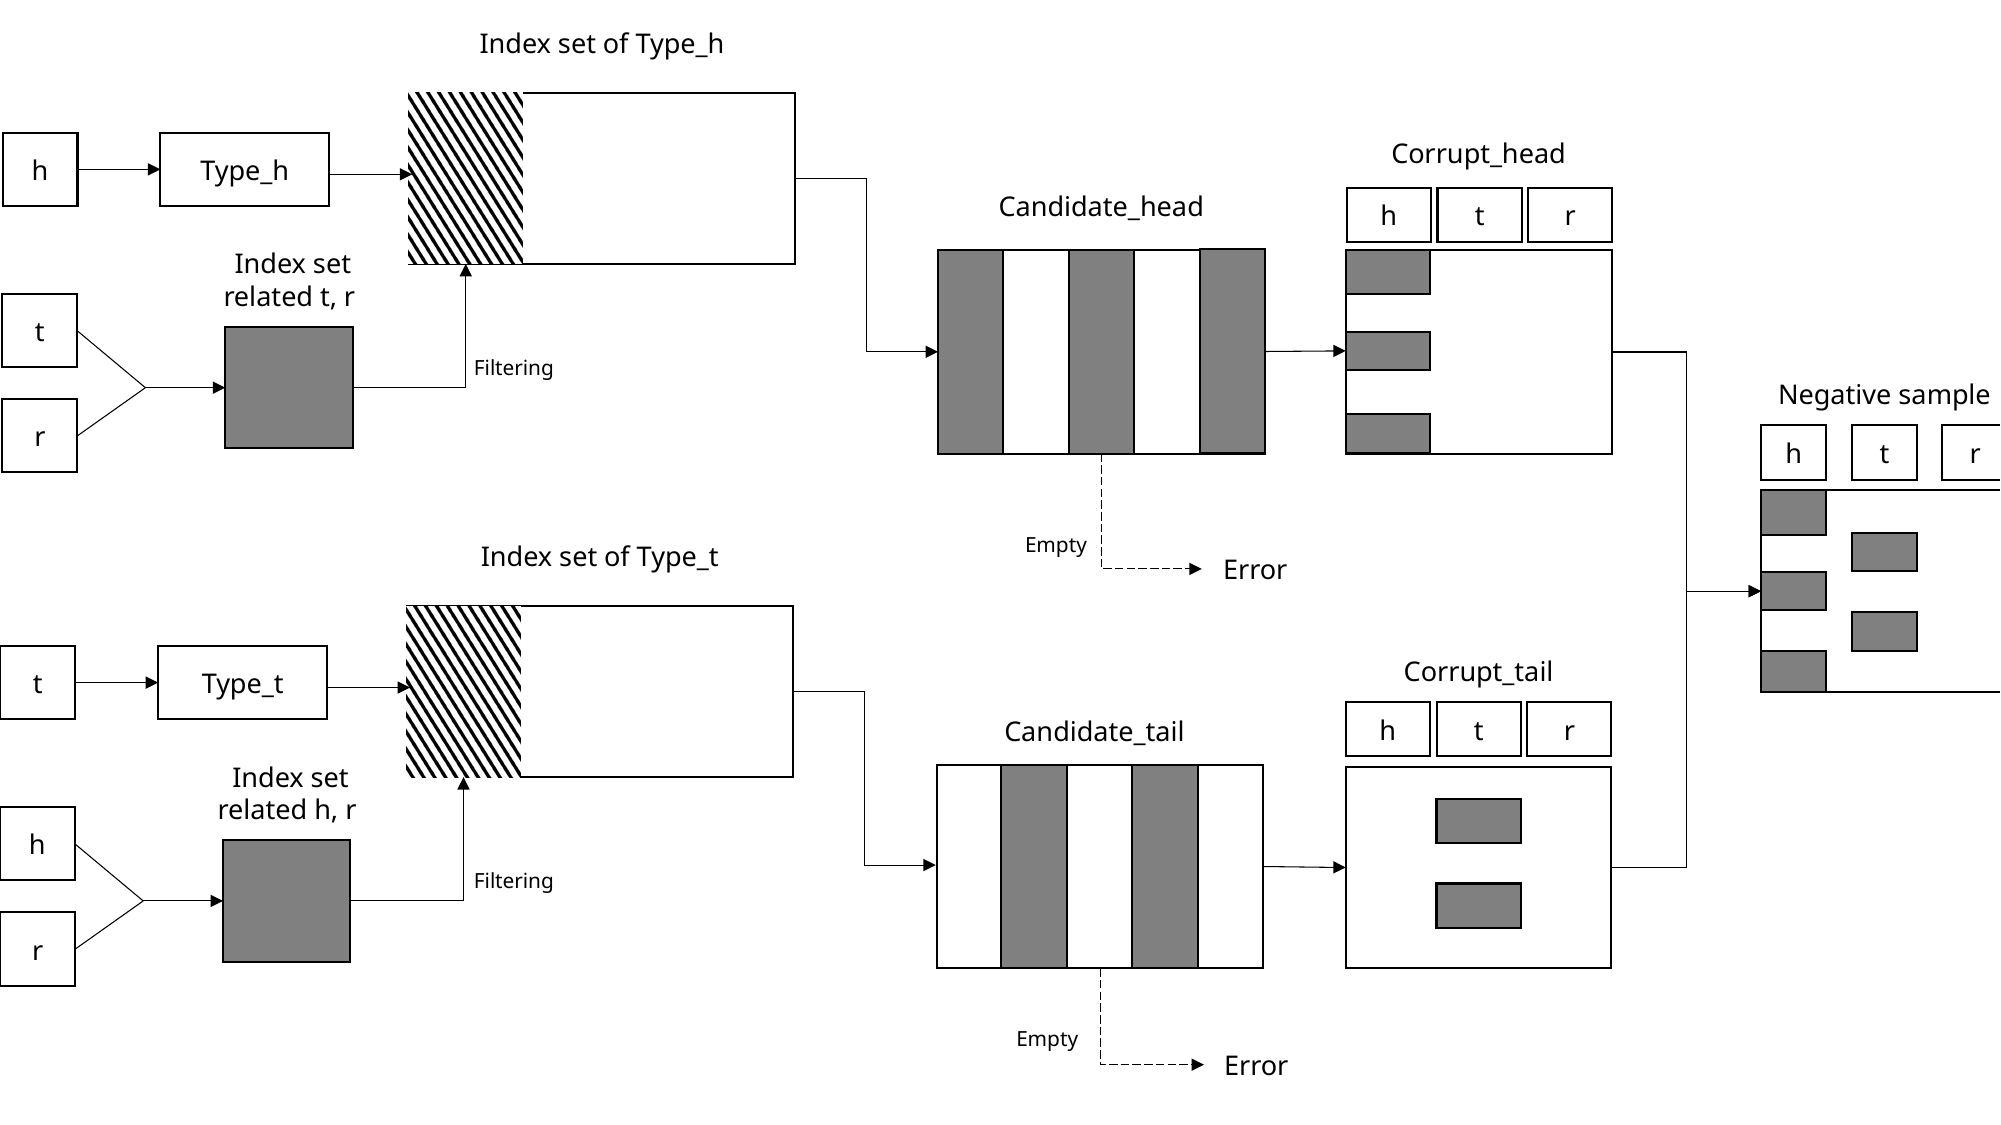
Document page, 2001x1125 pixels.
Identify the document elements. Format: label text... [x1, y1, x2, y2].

text_box Error [1203, 1027, 1317, 1102]
text_box [224, 326, 354, 449]
text_box [1199, 764, 1264, 969]
text_box Index set related t, r [204, 233, 382, 326]
text_box [1345, 249, 1613, 455]
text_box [1094, 461, 1210, 562]
text_box [1345, 331, 1431, 371]
text_box [1435, 798, 1522, 844]
text_box t [1436, 701, 1522, 757]
text_box [222, 839, 351, 963]
text_box [406, 605, 794, 778]
text_box [1345, 766, 1612, 969]
text_box t [1436, 187, 1523, 243]
text_box Corrupt_tail [1345, 643, 1611, 699]
text_box [1761, 489, 1827, 536]
text_box [1761, 489, 2000, 693]
text_box Index set related h, r [202, 746, 379, 839]
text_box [77, 330, 146, 388]
text_box t [1, 293, 78, 368]
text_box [1103, 964, 1201, 1069]
text_box r [1526, 701, 1611, 757]
text_box [1004, 249, 1068, 455]
text_box [1761, 650, 1827, 693]
text_box [1068, 249, 1135, 455]
text_box [937, 249, 1004, 455]
text_box h [1346, 187, 1432, 243]
text_box t [1851, 424, 1918, 481]
text_box r [1941, 424, 2000, 481]
text_box [1000, 764, 1068, 969]
text_box [1345, 413, 1431, 455]
text_box [1851, 611, 1918, 652]
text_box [792, 691, 936, 866]
text_box [1199, 248, 1266, 455]
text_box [1611, 591, 1761, 868]
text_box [350, 777, 464, 901]
text_box h [2, 132, 79, 207]
text_box Filtering [458, 339, 569, 396]
text_box Empty [991, 1010, 1103, 1067]
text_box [77, 388, 146, 436]
text_box Filtering [458, 852, 569, 909]
text_box Type_h [159, 132, 330, 207]
text_box h [0, 806, 76, 881]
text_box Negative sample [1761, 366, 2000, 422]
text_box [74, 843, 144, 901]
text_box [1345, 249, 1431, 295]
text_box Type_t [157, 645, 328, 720]
text_box r [0, 911, 76, 987]
text_box Index set of Type_t [406, 512, 794, 600]
text_box h [1345, 701, 1431, 757]
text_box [795, 178, 939, 352]
text_box [467, 92, 796, 265]
text_box [936, 764, 1000, 969]
text_box t [0, 645, 76, 720]
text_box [75, 901, 144, 950]
text_box Candidate_tail [936, 694, 1257, 764]
text_box Empty [1000, 515, 1112, 572]
text_box Candidate_head [942, 168, 1267, 243]
text_box [1761, 571, 1827, 611]
text_box [1131, 764, 1199, 964]
text_box [1135, 249, 1199, 455]
text_box h [1761, 424, 1827, 481]
picture [406, 606, 521, 778]
text_box [1068, 764, 1131, 969]
text_box Error [1201, 532, 1317, 606]
text_box r [1527, 187, 1613, 243]
text_box [1435, 882, 1522, 929]
text_box [1851, 532, 1918, 572]
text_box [1612, 351, 1761, 591]
picture [408, 92, 523, 264]
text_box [352, 263, 466, 388]
text_box Index set of Type_h [408, 0, 796, 87]
text_box Corrupt_head [1345, 125, 1612, 181]
text_box r [1, 398, 78, 473]
